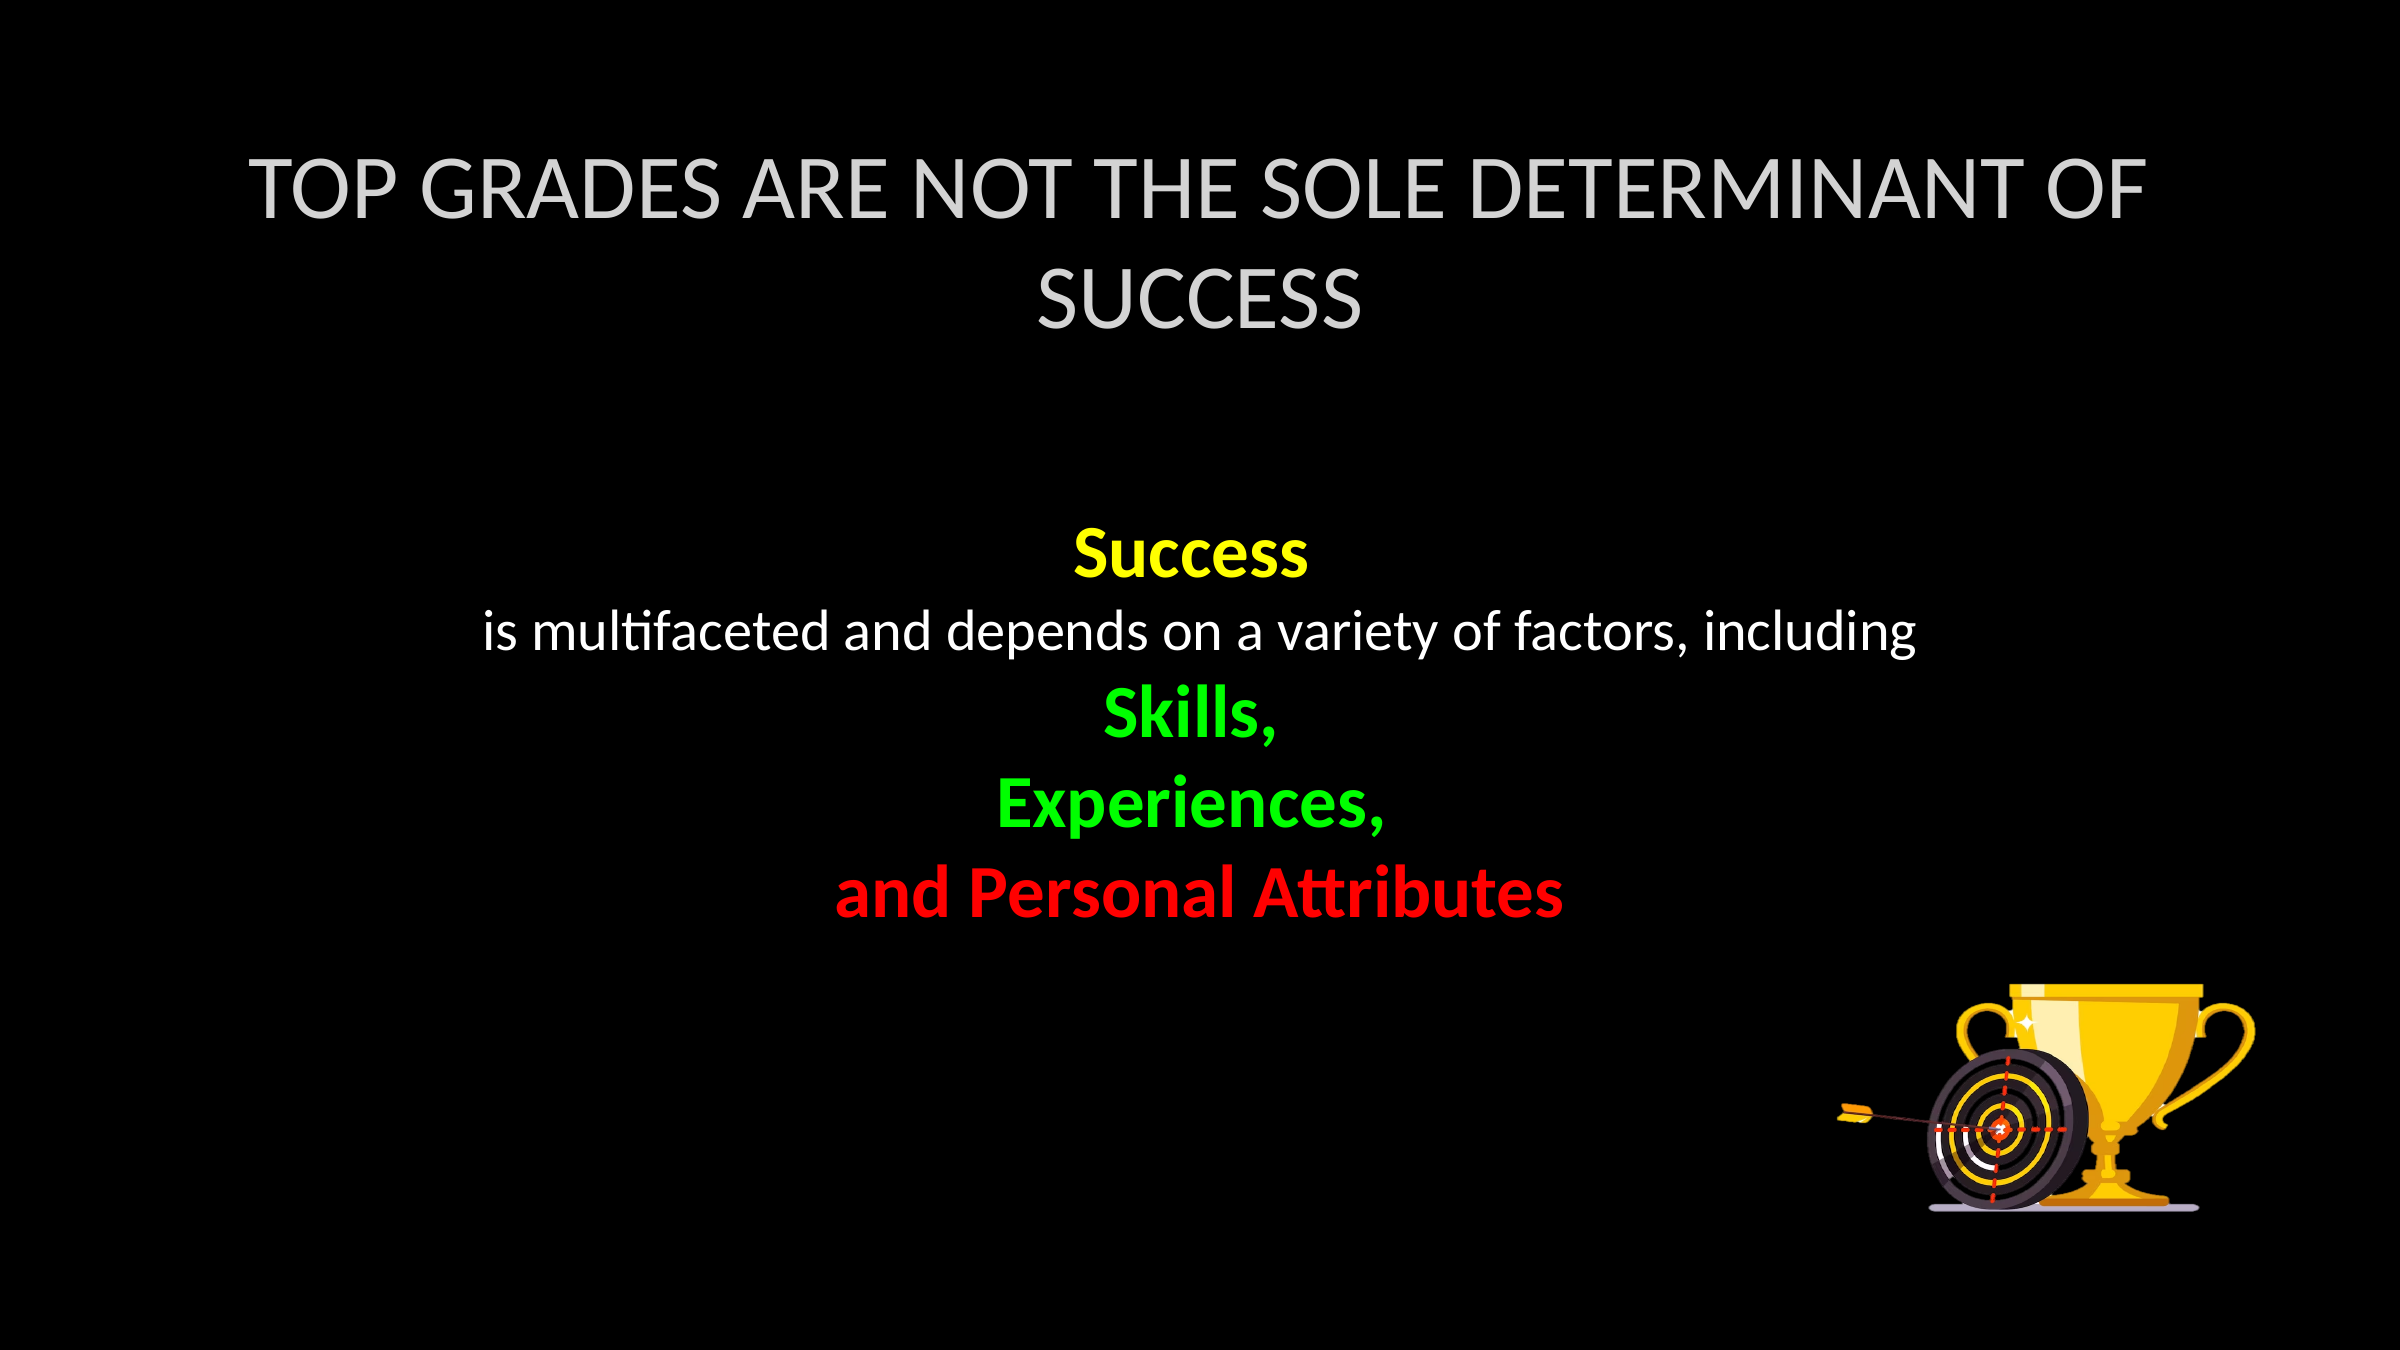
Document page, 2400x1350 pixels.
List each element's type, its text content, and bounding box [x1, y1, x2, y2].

text_box Success is multifaceted and depends on a variety of factors, including Skills, Experiences, and Personal Attributes [149, 449, 2250, 940]
picture [1799, 899, 2326, 1276]
text_box TOP GRADES ARE NOT THE SOLE DETERMINANT OF SUCCESS [74, 74, 2325, 355]
